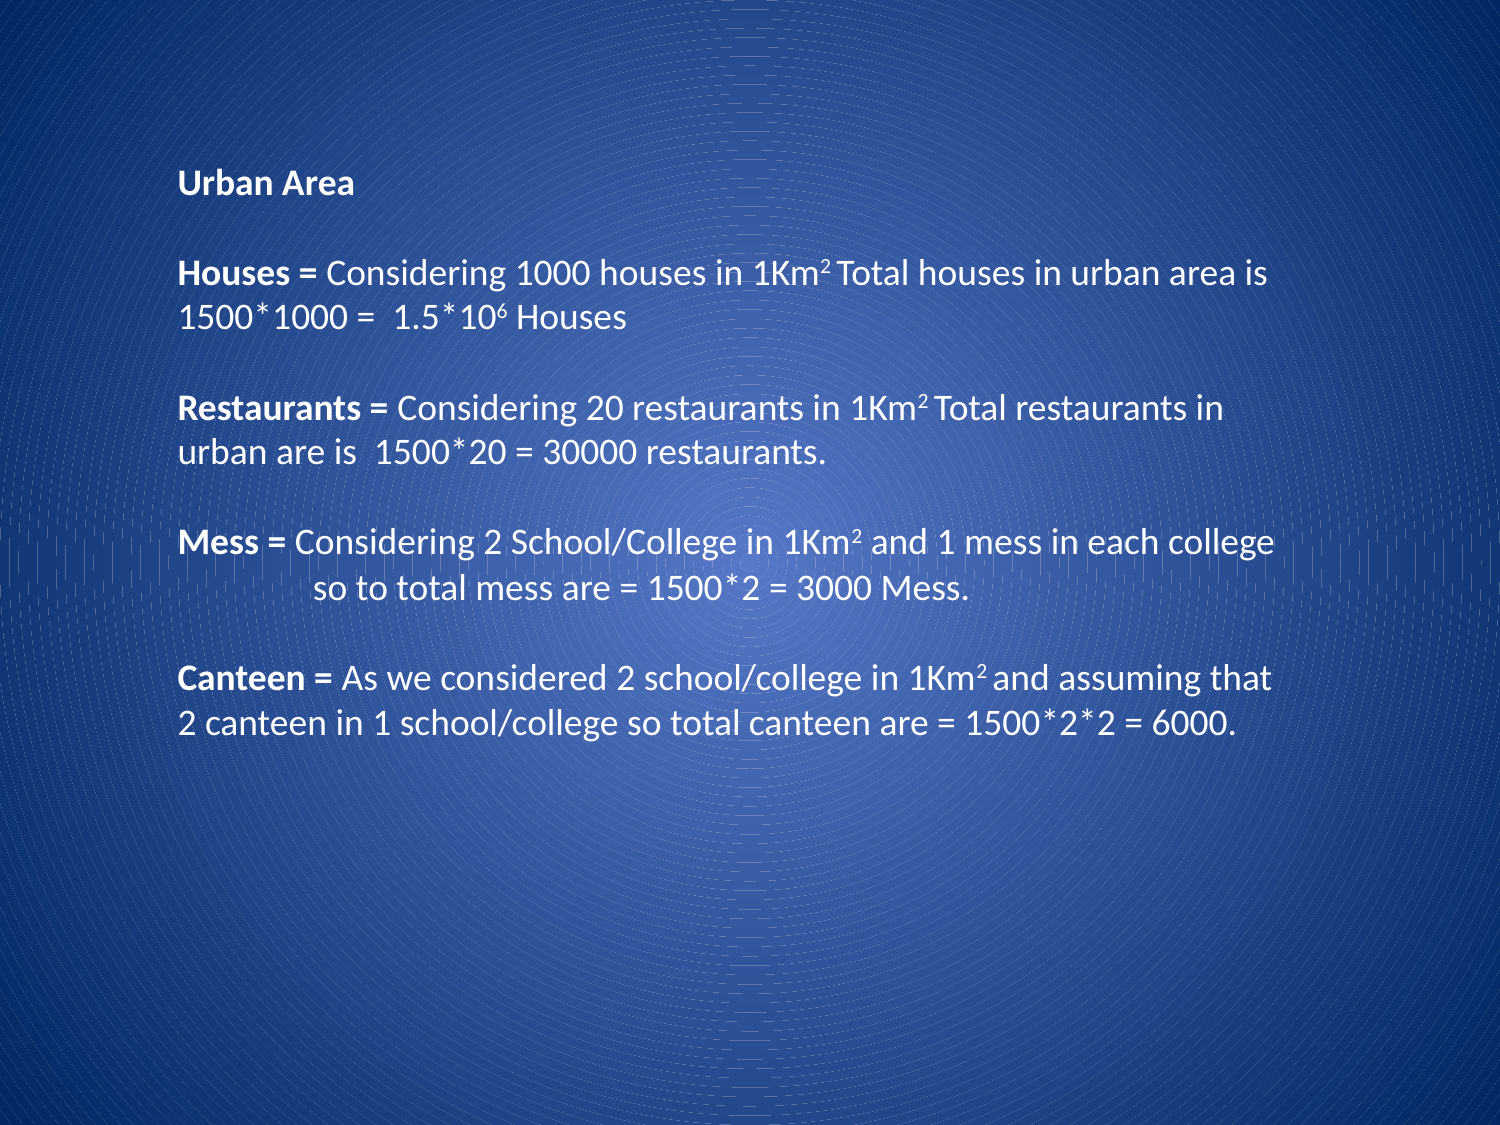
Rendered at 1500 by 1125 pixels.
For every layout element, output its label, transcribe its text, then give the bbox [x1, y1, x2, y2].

text_box Urban Area Houses = Considering 1000 houses in 1Km2 Total houses in urban area is 1500*1000 = 1.5*106 Houses Restaurants = Considering 20 restaurants in 1Km2 Total restaurants in urban are is 1500*20 = 30000 restaurants. Mess = Considering 2 School/College in 1Km2 and 1 mess in each college so to total mess are = 1500*2 = 3000 Mess. Canteen = As we considered 2 school/college in 1Km2 and assuming that 2 canteen in 1 school/college so total canteen are = 1500*2*2 = 6000. [162, 149, 1300, 975]
